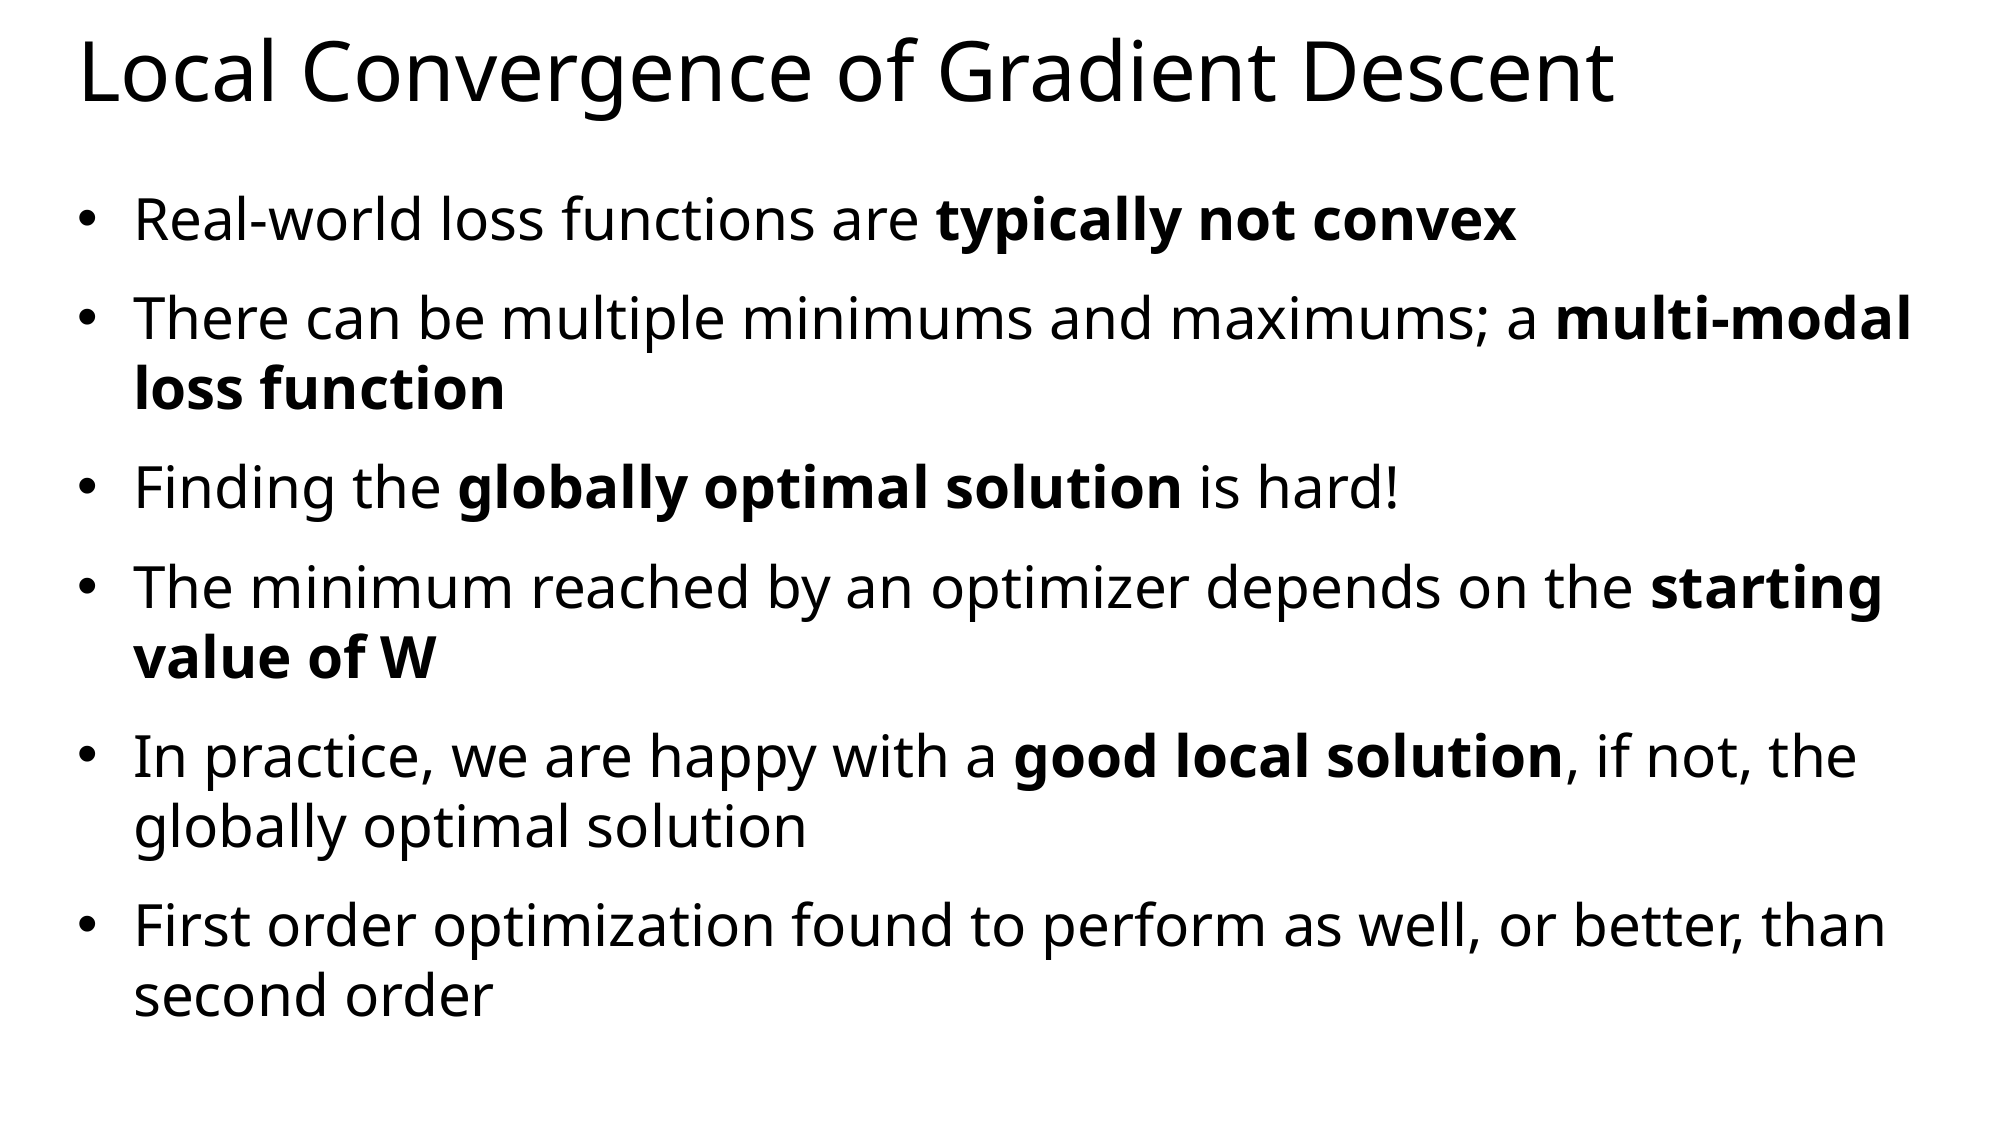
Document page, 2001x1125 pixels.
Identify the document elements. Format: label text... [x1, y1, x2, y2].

list Real-world loss functions are typically not convex There can be multiple minimums and maximums; a multi-modal loss function Finding the globally optimal solution is hard! The minimum reached by an optimizer depends on the starting value of W In practice, we are happy with a good local solution, if not, the globally optimal solution First order optimization found to perform as well, or better, than second order [62, 174, 1953, 986]
title Local Convergence of Gradient Descent [62, 29, 1953, 157]
